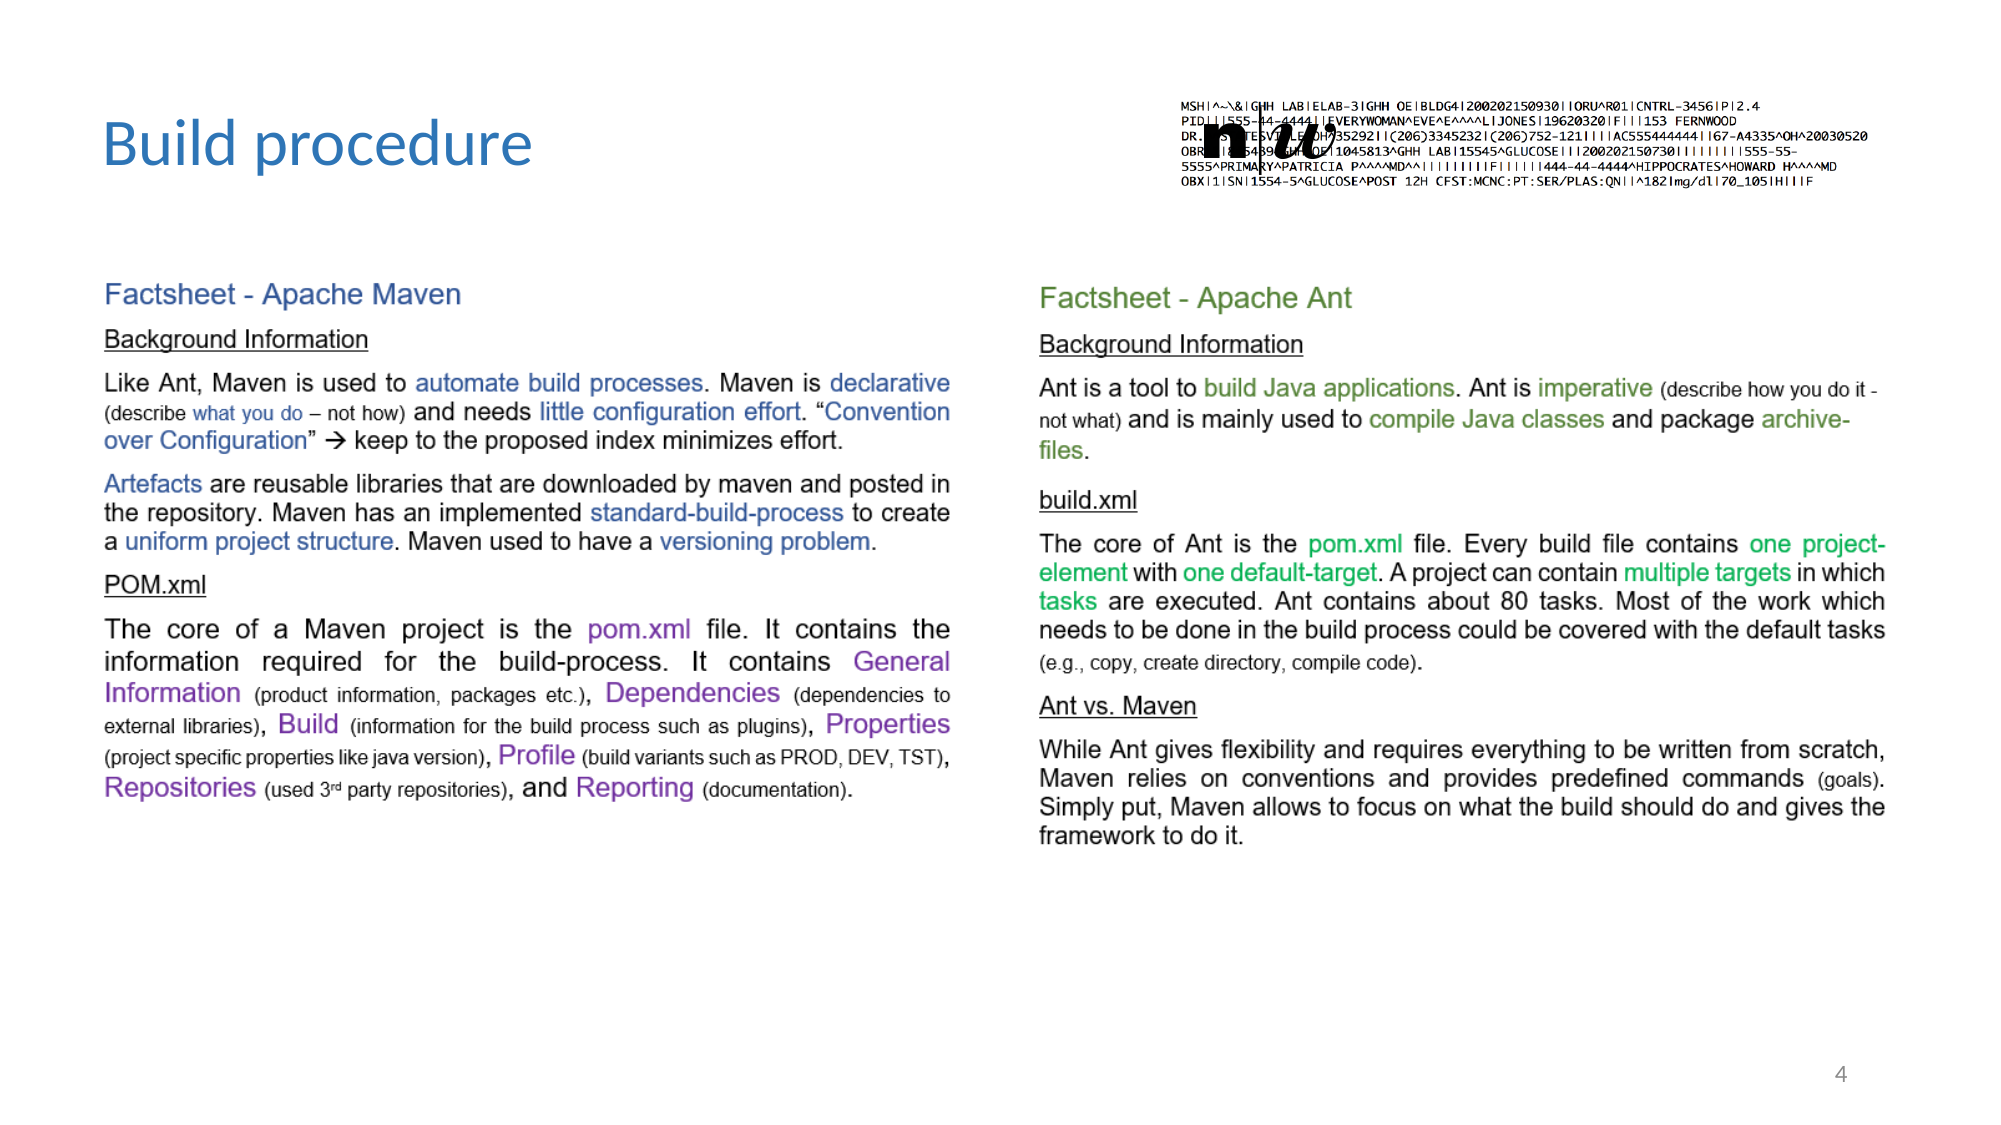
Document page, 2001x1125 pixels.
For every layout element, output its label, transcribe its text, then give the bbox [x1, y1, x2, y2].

picture [93, 267, 1907, 858]
slide_number 4 [1412, 1042, 1863, 1103]
text_box Build procedure [87, 92, 803, 196]
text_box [1171, 92, 1888, 196]
